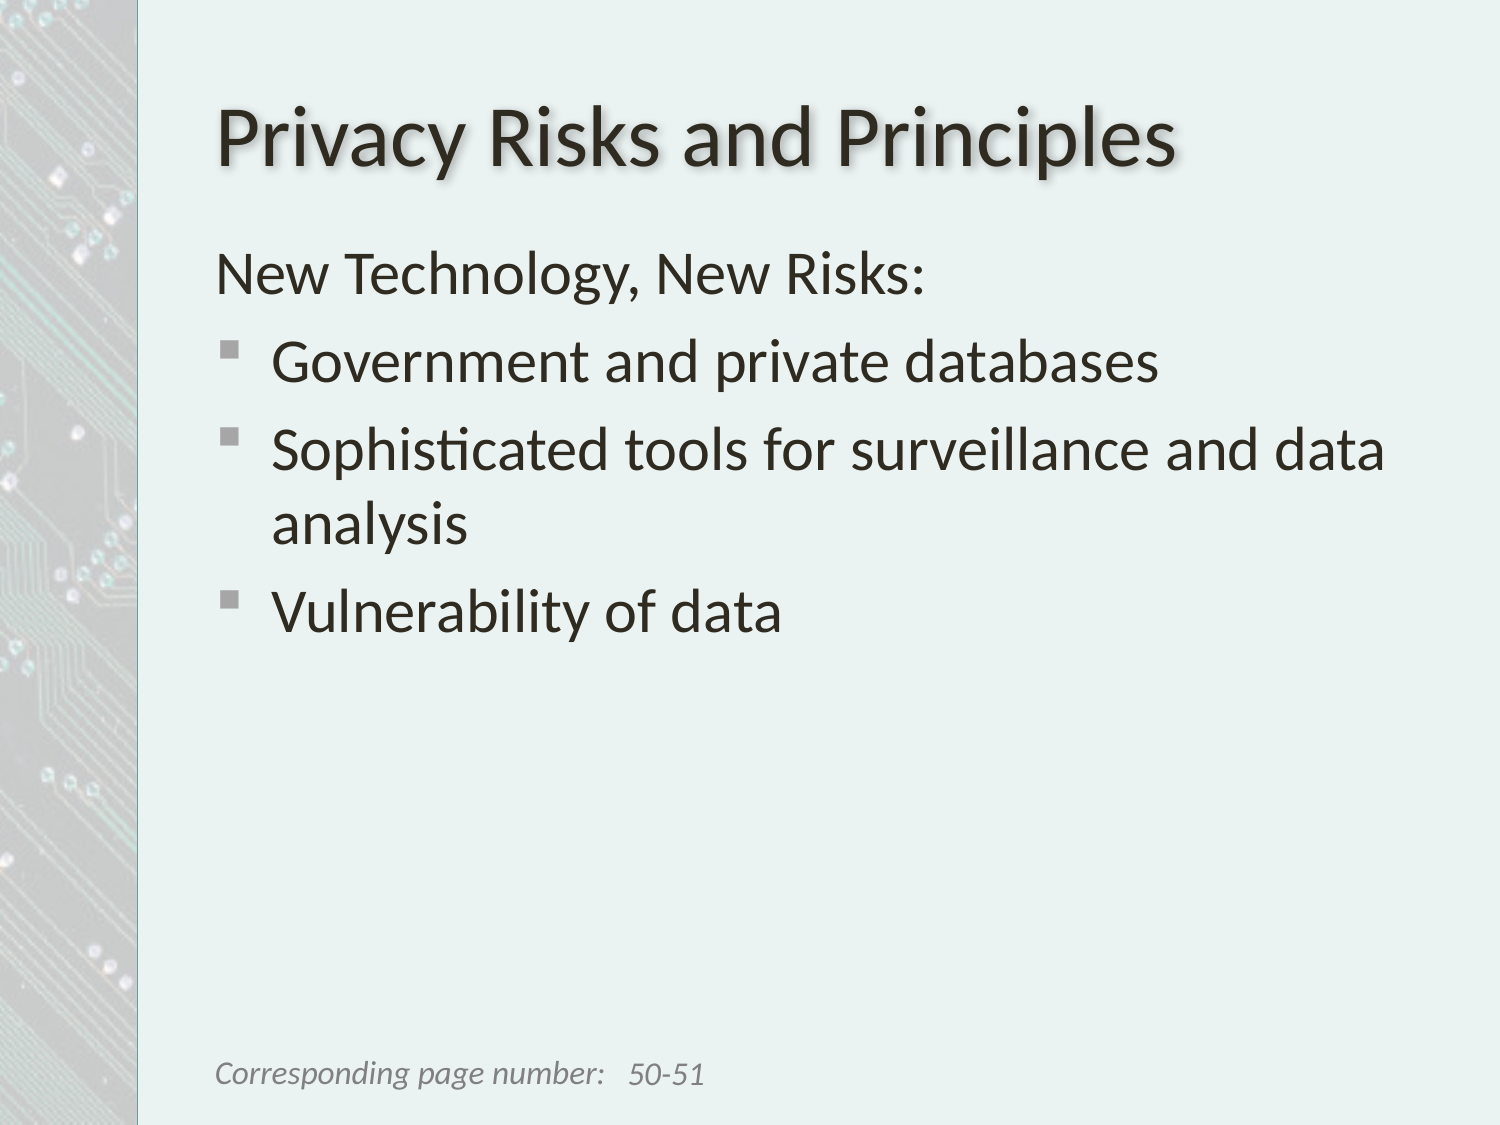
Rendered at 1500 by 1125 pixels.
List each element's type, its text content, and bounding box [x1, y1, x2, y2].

title Privacy Risks and Principles [200, 37, 1375, 225]
list 50-51 [612, 1044, 1000, 1107]
list New Technology, New Risks: Government and private databases Sophisticated tools for surveillance and data analysis Vulnerability of data [200, 224, 1450, 1025]
